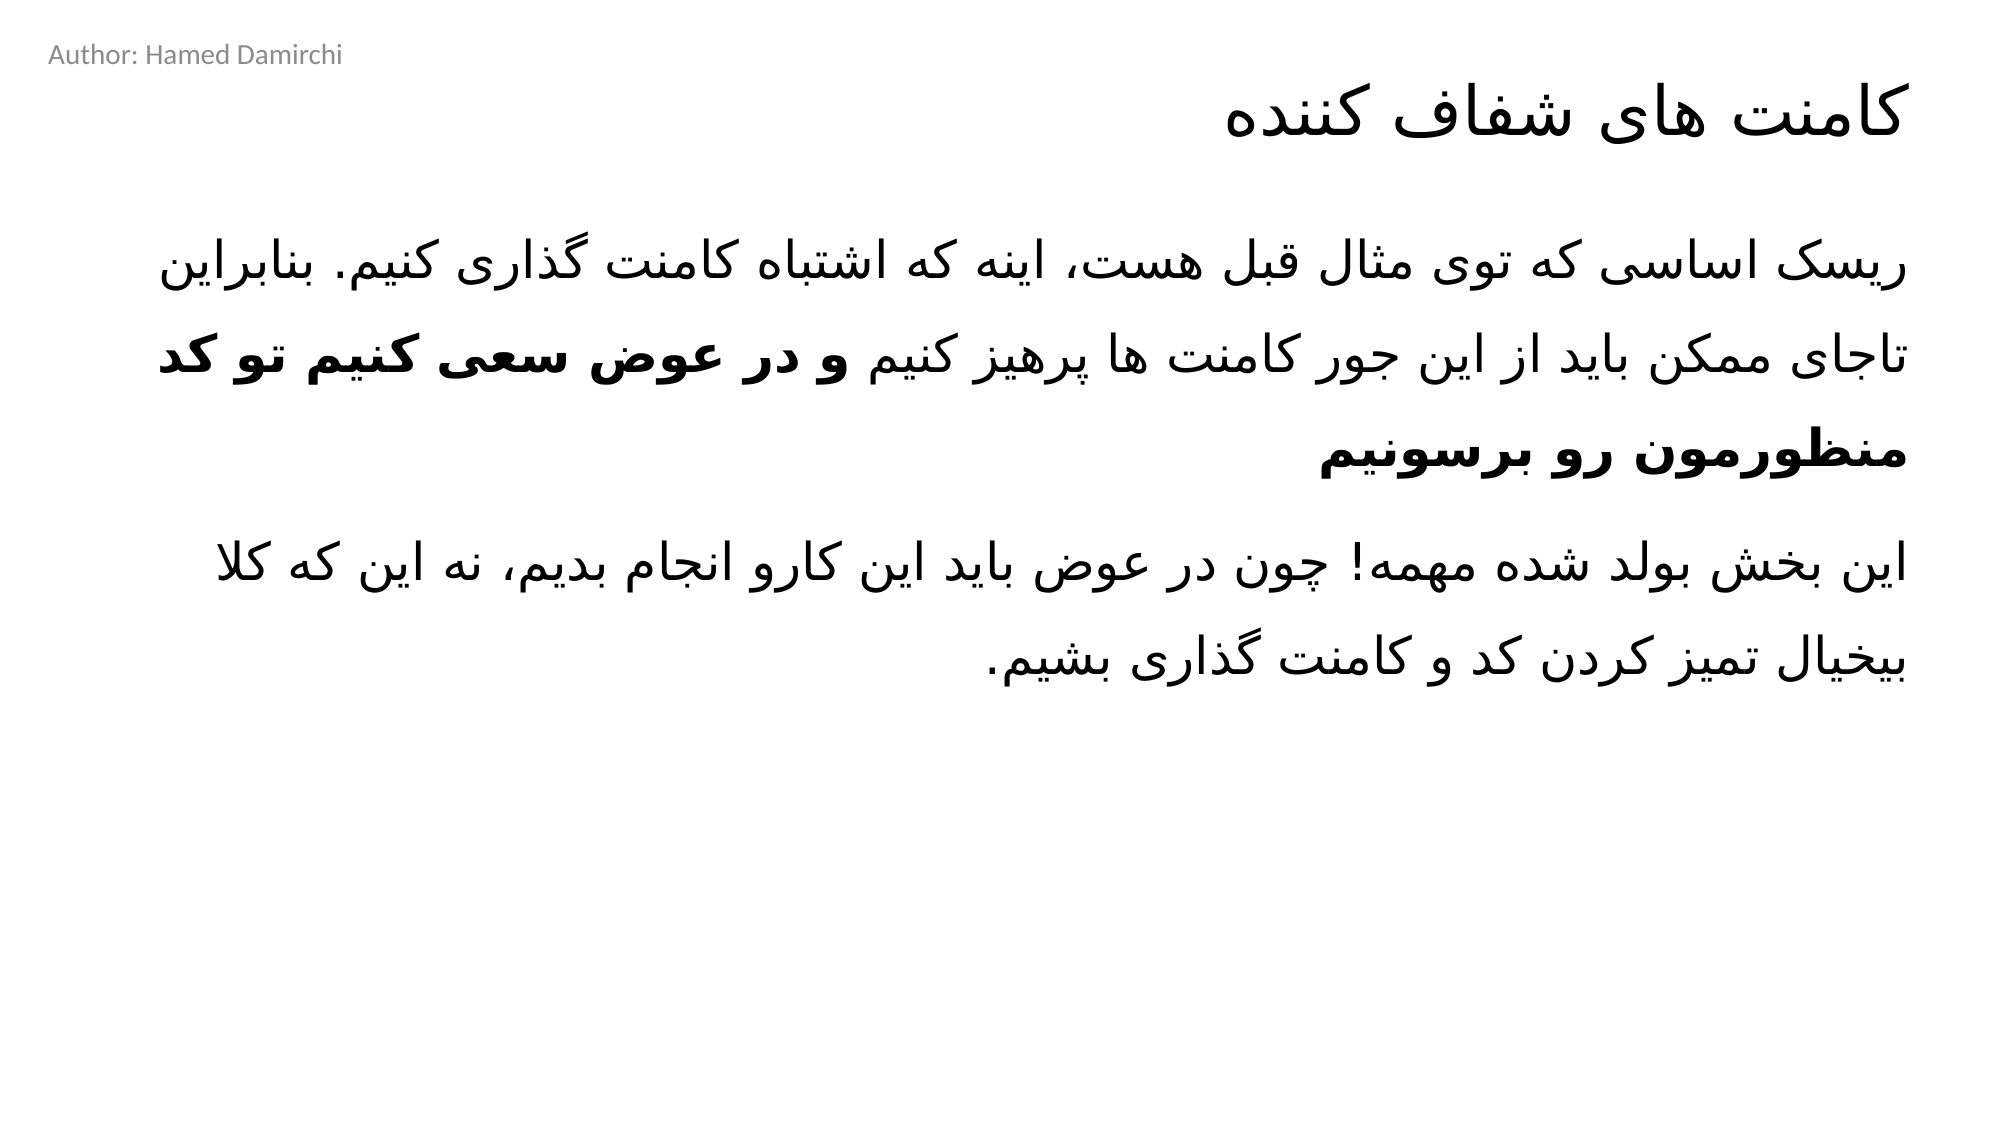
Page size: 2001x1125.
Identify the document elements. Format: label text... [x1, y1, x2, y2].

title کامنت های شفاف کننده [137, 52, 1925, 174]
list ریسک اساسی که توی مثال قبل هست، اینه که اشتباه کامنت گذاری کنیم. بنابراین تاجای ممکن باید از این جور کامنت ها پرهیز کنیم و در عوض سعی کنیم تو کد منظورمون رو برسونیم این بخش بولد شده مهمه! چون در عوض باید این کارو انجام بدیم، نه این که کلا بیخیال تمیز کردن کد و کامنت گذاری بشیم. [137, 188, 1925, 1093]
footer Author: Hamed Damirchi [33, 22, 363, 83]
